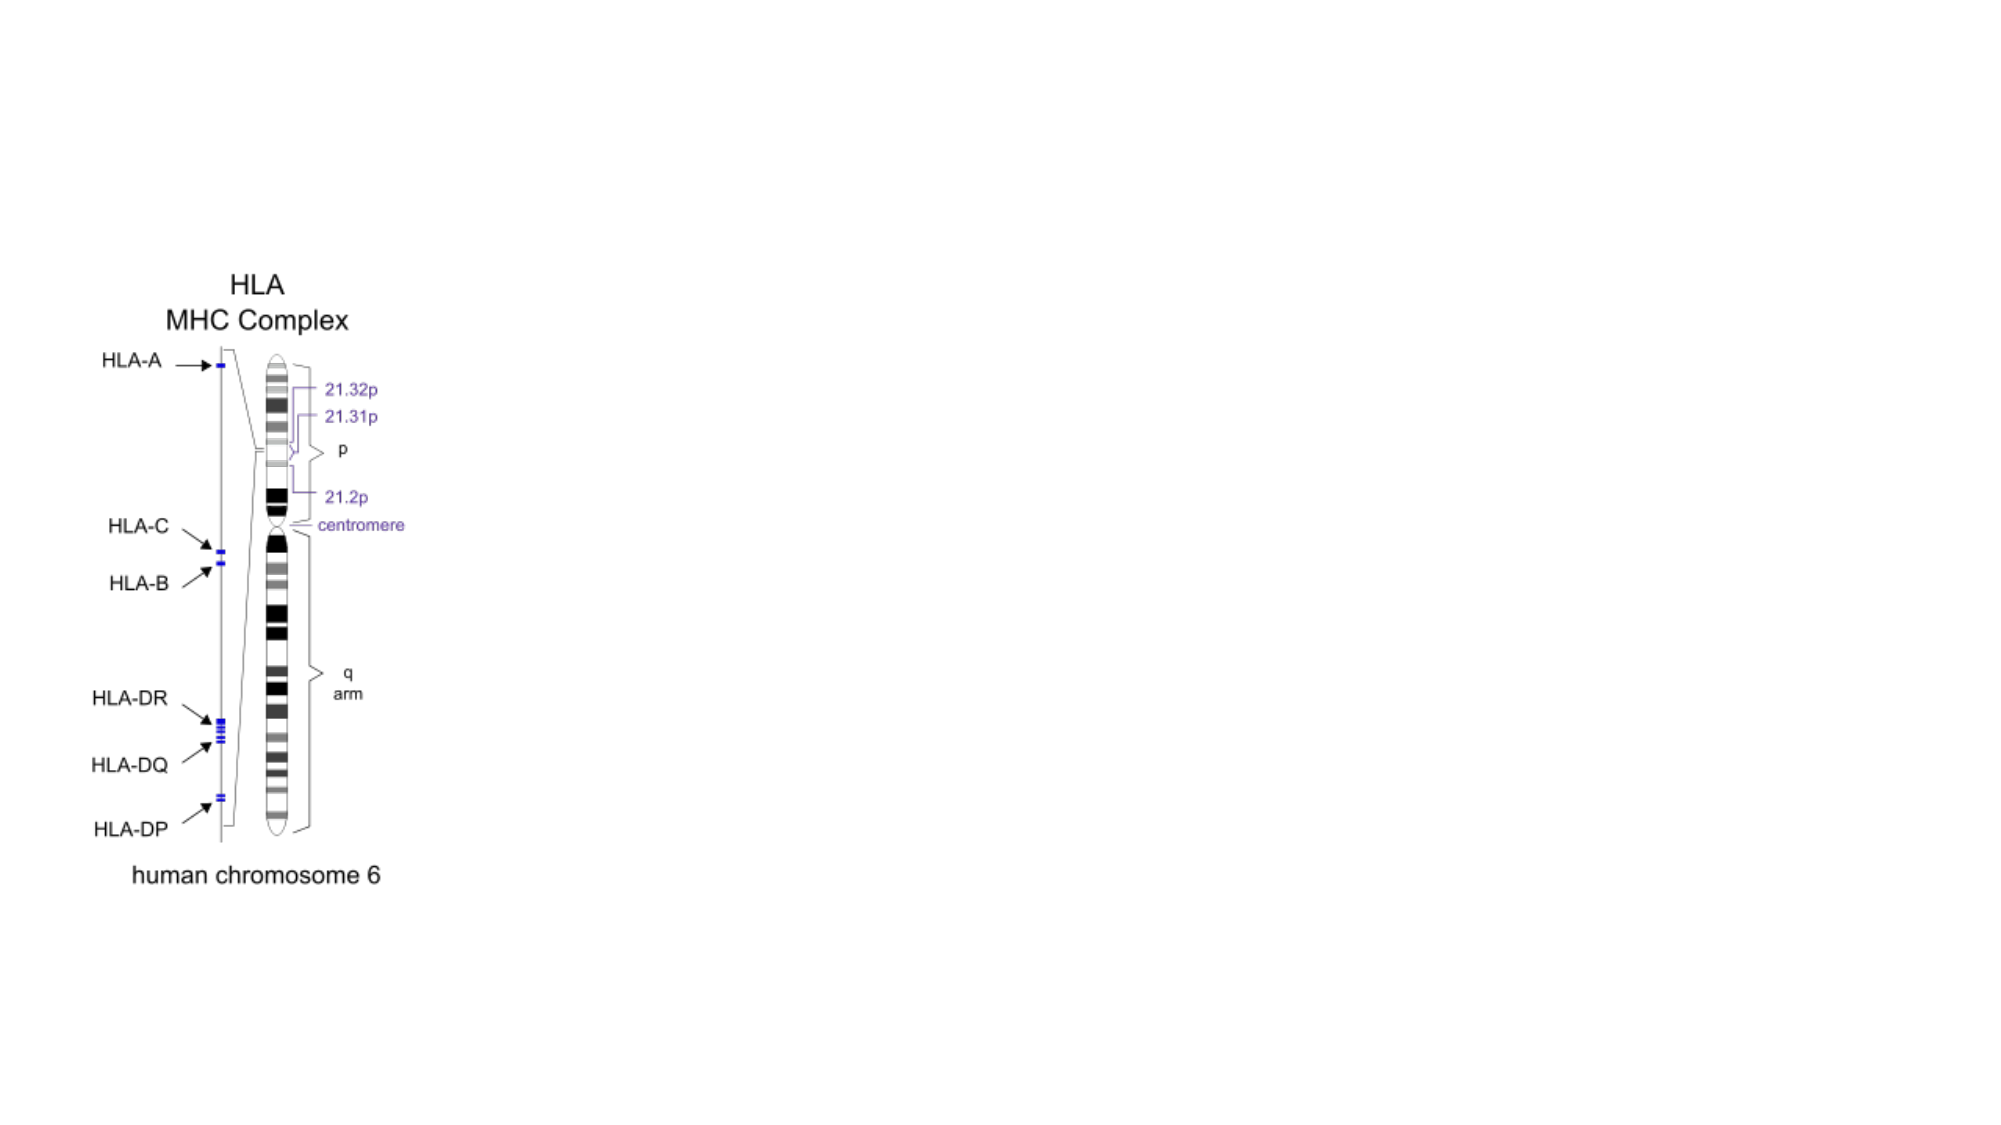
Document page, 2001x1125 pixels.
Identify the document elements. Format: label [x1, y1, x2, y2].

picture [80, 243, 440, 924]
